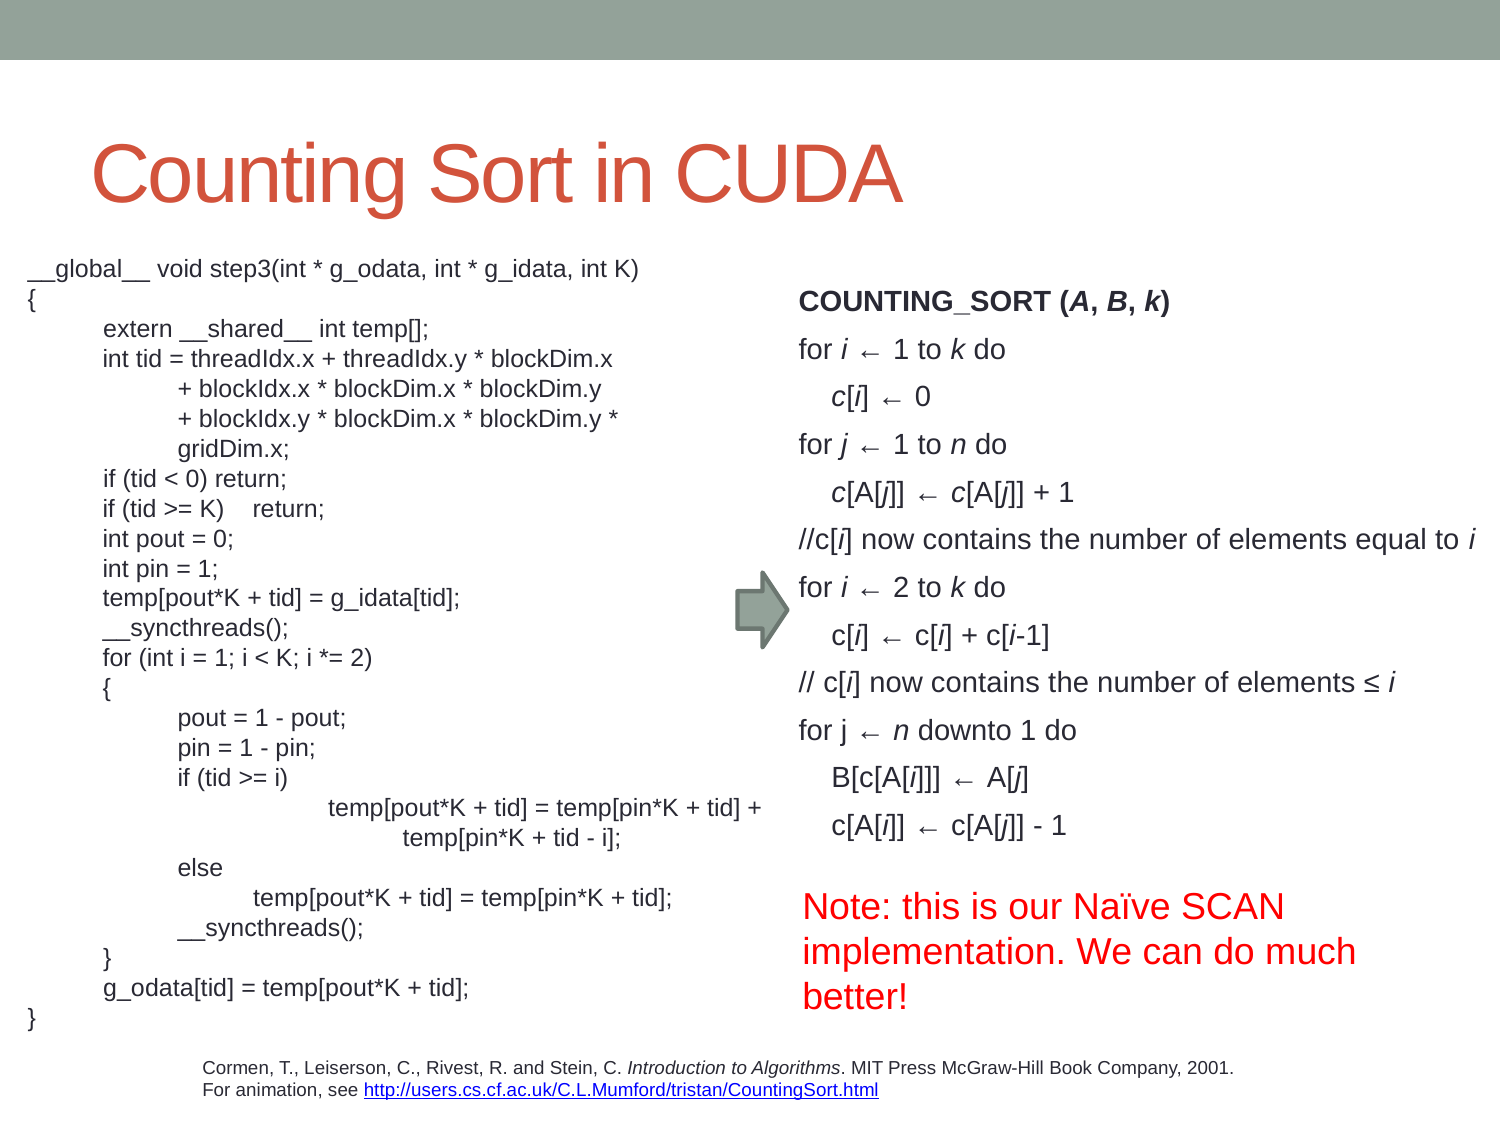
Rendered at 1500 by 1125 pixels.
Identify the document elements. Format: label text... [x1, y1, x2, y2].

title Counting Sort in CUDA [75, 87, 1425, 250]
text_box [735, 570, 790, 650]
list COUNTING_SORT (A, B, k) for i ← 1 to k do c[i] ← 0 for j ← 1 to n do c[A[j]] ← c[A[j]] + 1 //c[i] now contains the number of elements equal to i for i ← 2 to k do c[i] ← c[i] + c[i-1] // c[i] now contains the number of elements ≤ i for j ← n downto 1 do B[c[A[i]]] ← A[j] c[A[i]] ← c[A[j]] - 1 [788, 275, 1493, 900]
text_box __global__ void step3(int * g_odata, int * g_idata, int K) { extern __shared__ int temp[]; int tid = threadIdx.x + threadIdx.y * blockDim.x + blockIdx.x * blockDim.x * blockDim.y + blockIdx.y * blockDim.x * blockDim.y * gridDim.x; if (tid < 0) return; if (tid >= K) return; int pout = 0; int pin = 1; temp[pout*K + tid] = g_idata[tid]; __syncthreads(); for (int i = 1; i < K; i *= 2) { pout = 1 - pout; pin = 1 - pin; if (tid >= i) temp[pout*K + tid] = temp[pin*K + tid] + temp[pin*K + tid - i]; else temp[pout*K + tid] = temp[pin*K + tid]; __syncthreads(); } g_odata[tid] = temp[pout*K + tid]; } [12, 245, 788, 1039]
text_box Note: this is our Naïve SCAN implementation. We can do much better! [787, 874, 1375, 1025]
text_box Cormen, T., Leiserson, C., Rivest, R. and Stein, C. Introduction to Algorithms. MIT Press McGraw-Hill Book Company, 2001. For animation, see http://users.cs.cf.ac.uk/C.L.Mumford/tristan/CountingSort.html [187, 1048, 1288, 1108]
